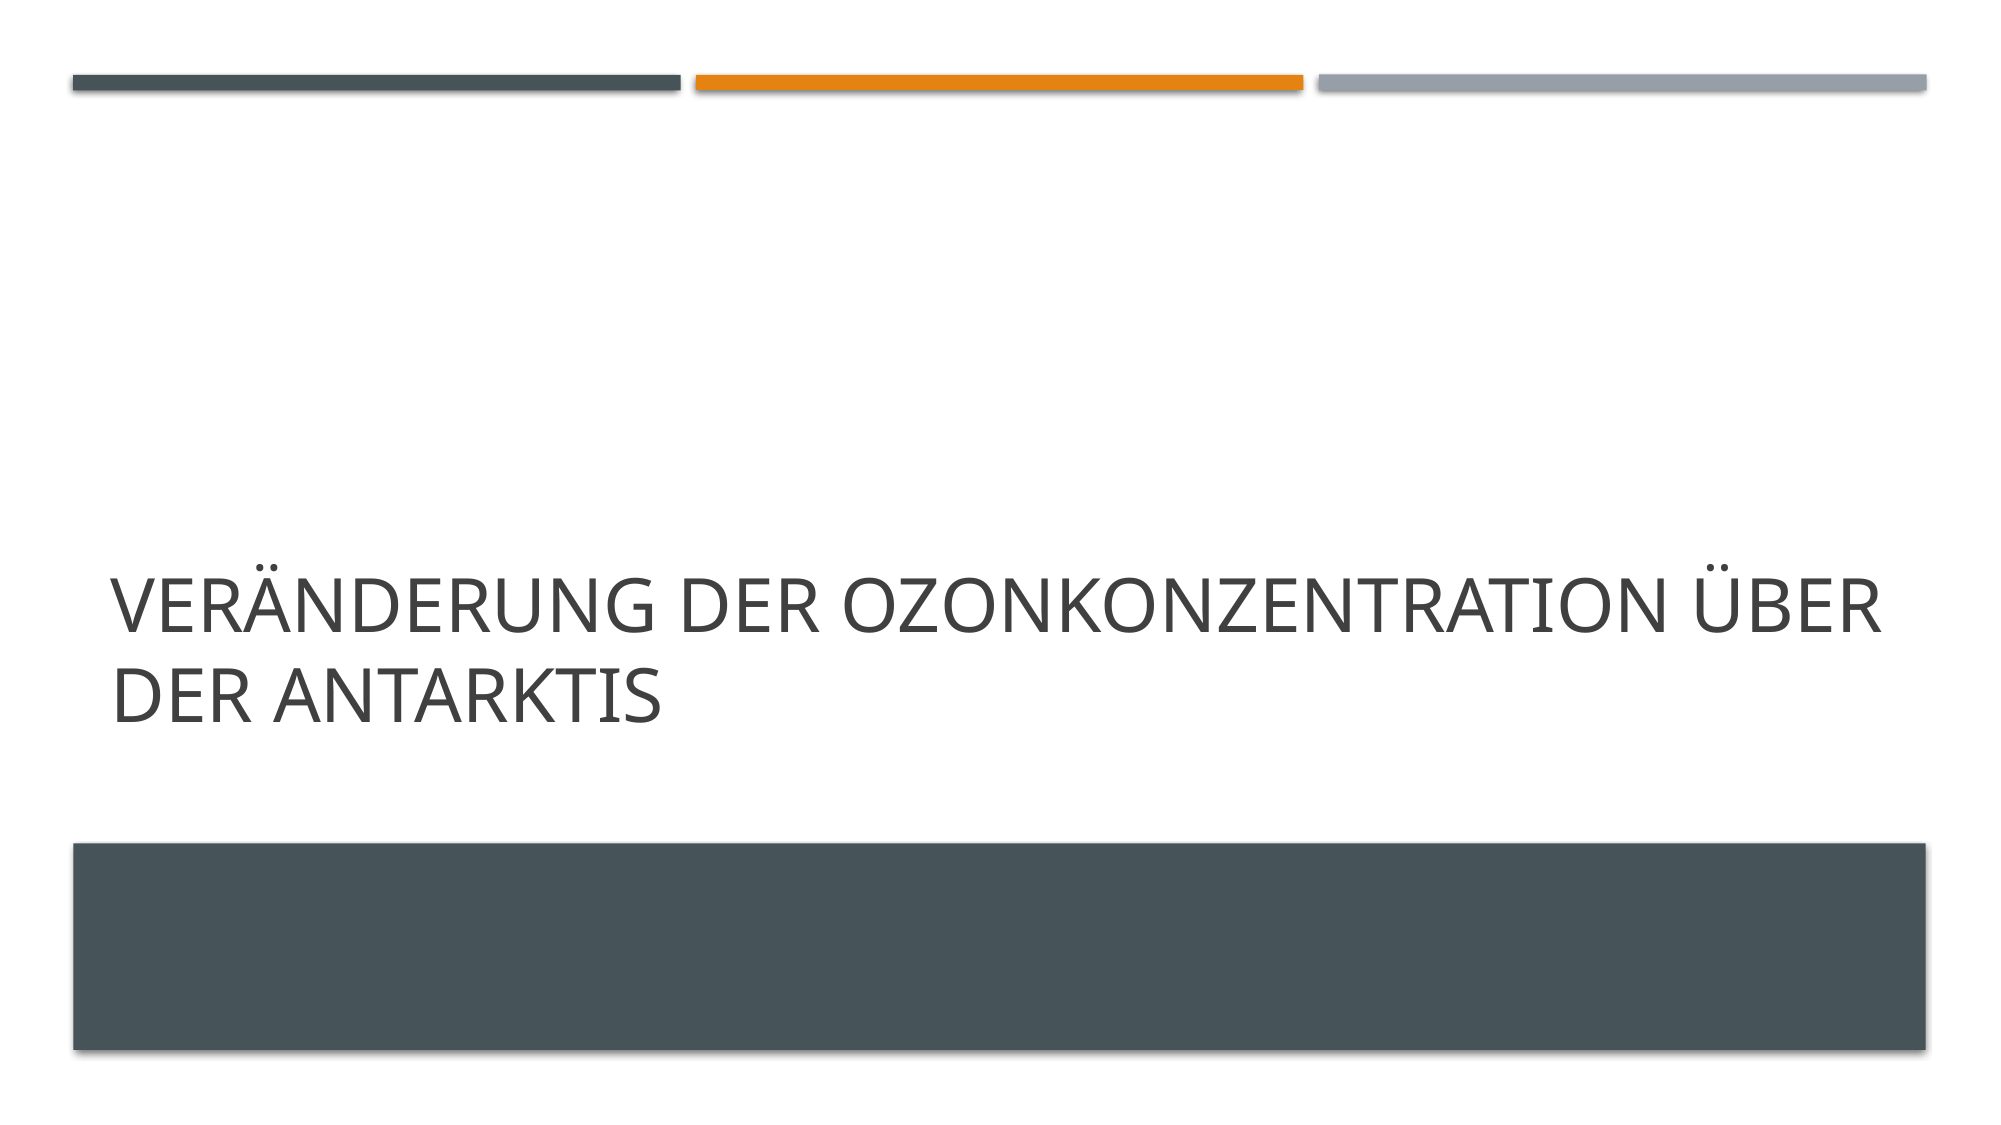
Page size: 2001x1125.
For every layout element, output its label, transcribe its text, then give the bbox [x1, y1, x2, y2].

title Veränderung der Ozonkonzentration über der Antarktis [95, 392, 1905, 745]
